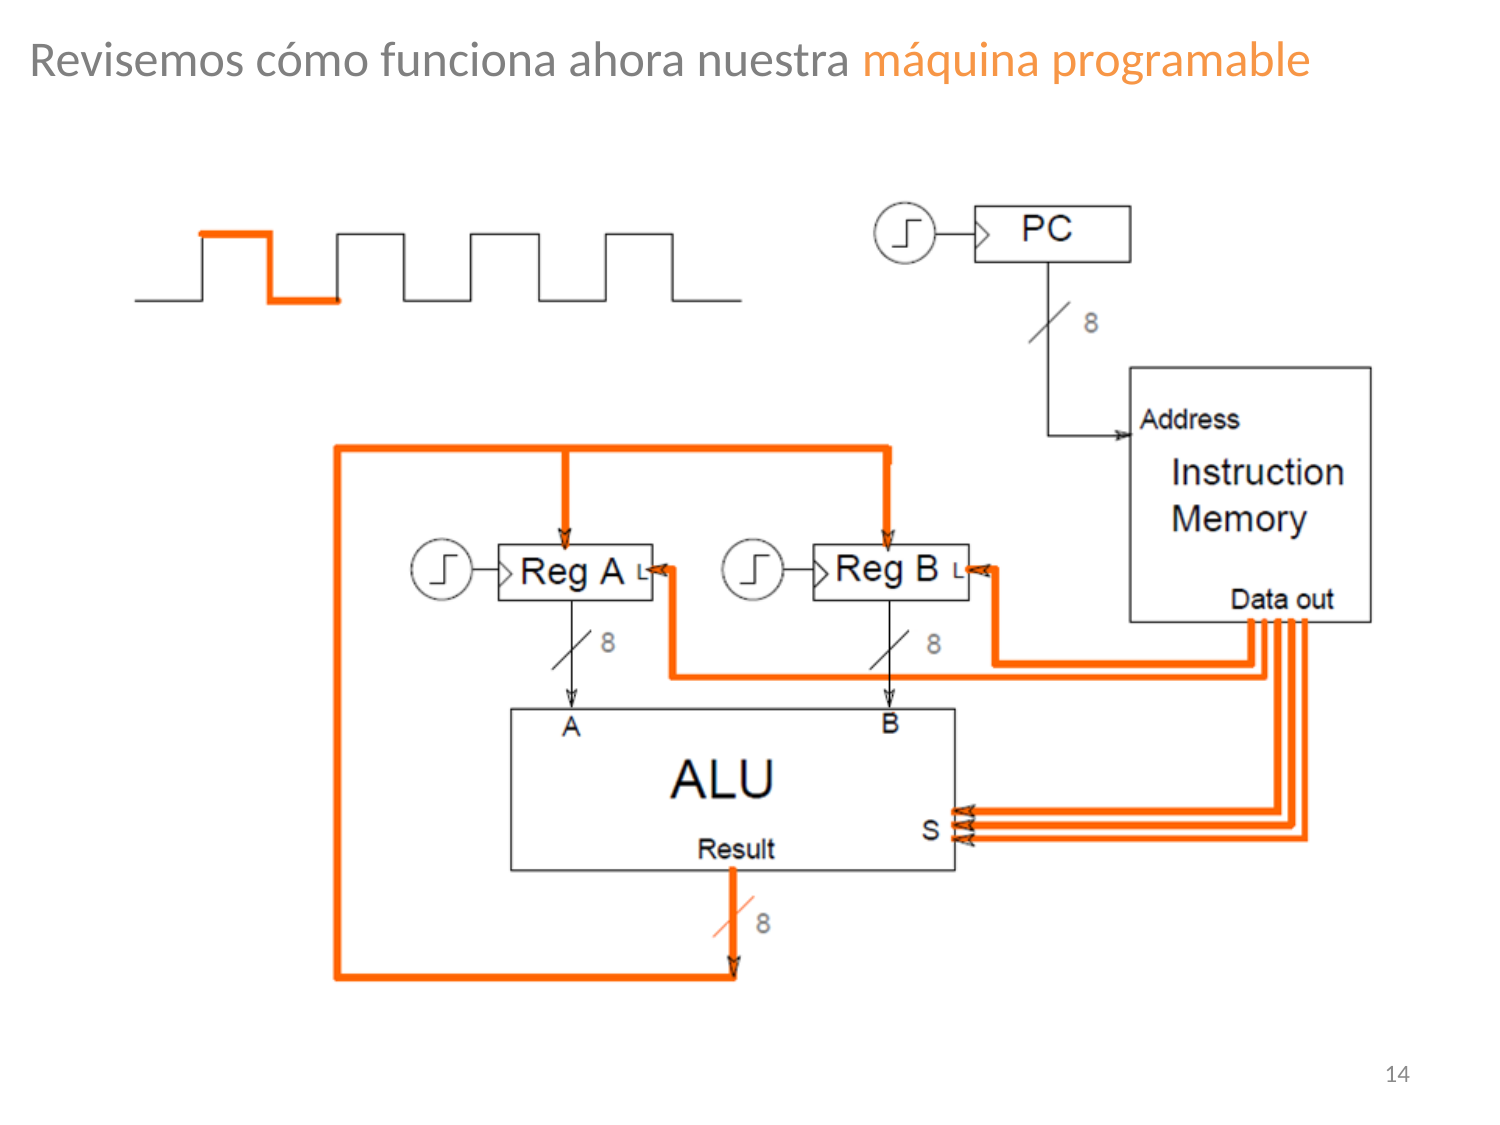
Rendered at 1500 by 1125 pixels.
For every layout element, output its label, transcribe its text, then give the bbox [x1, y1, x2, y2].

picture [118, 184, 1375, 991]
text_box Revisemos cómo funciona ahora nuestra máquina programable [29, 30, 1500, 244]
slide_number 14 [1074, 1042, 1425, 1103]
